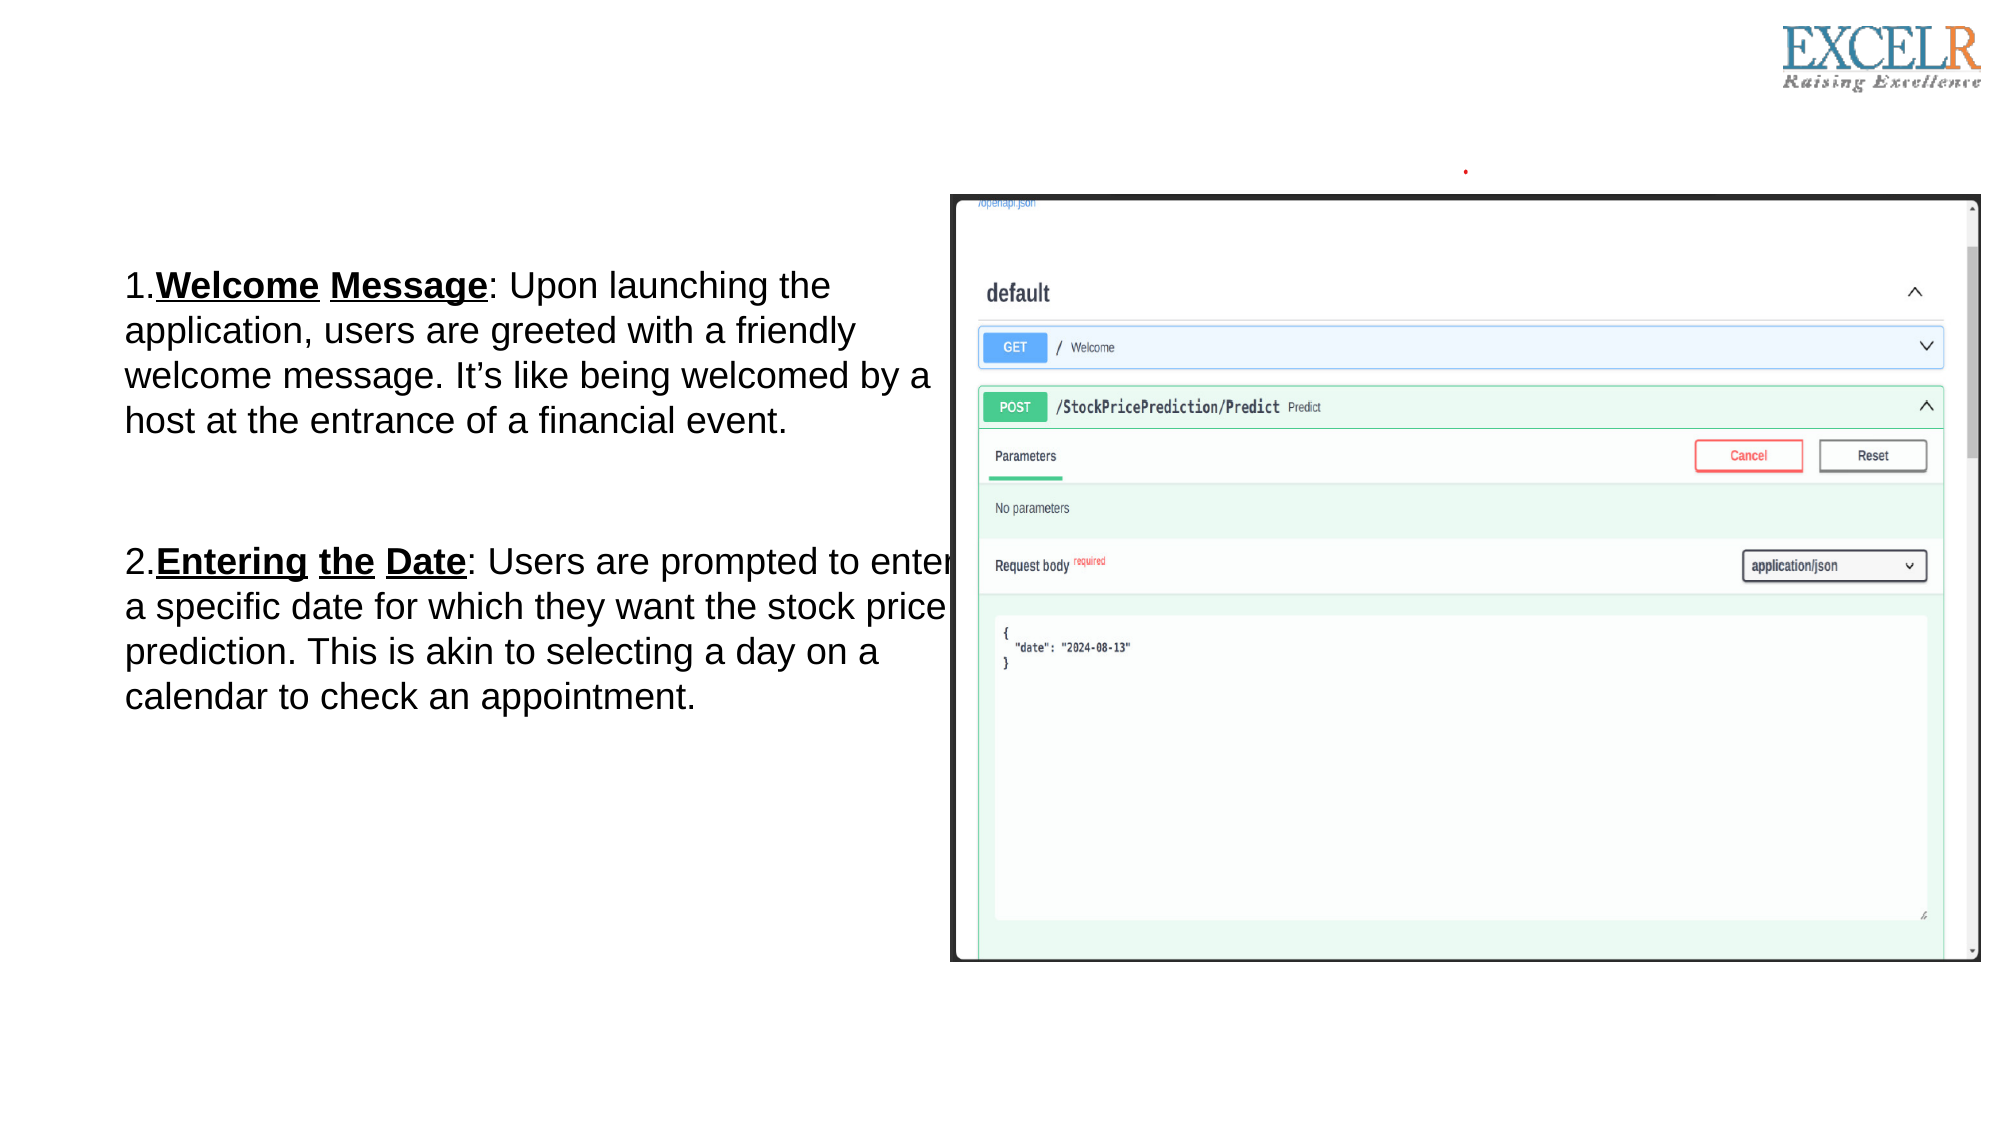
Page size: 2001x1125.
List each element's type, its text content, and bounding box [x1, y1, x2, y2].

picture [950, 168, 1981, 962]
text_box 2.Entering the Date: Users are prompted to enter a specific date for which they want the stock price prediction. This is akin to selecting a day on a calendar to check an appointment. [109, 529, 944, 725]
picture [1782, 26, 1981, 95]
text_box 1.Welcome Message: Upon launching the application, users are greeted with a friendly welcome message. It’s like being welcomed by a host at the entrance of a financial event. [109, 253, 944, 449]
